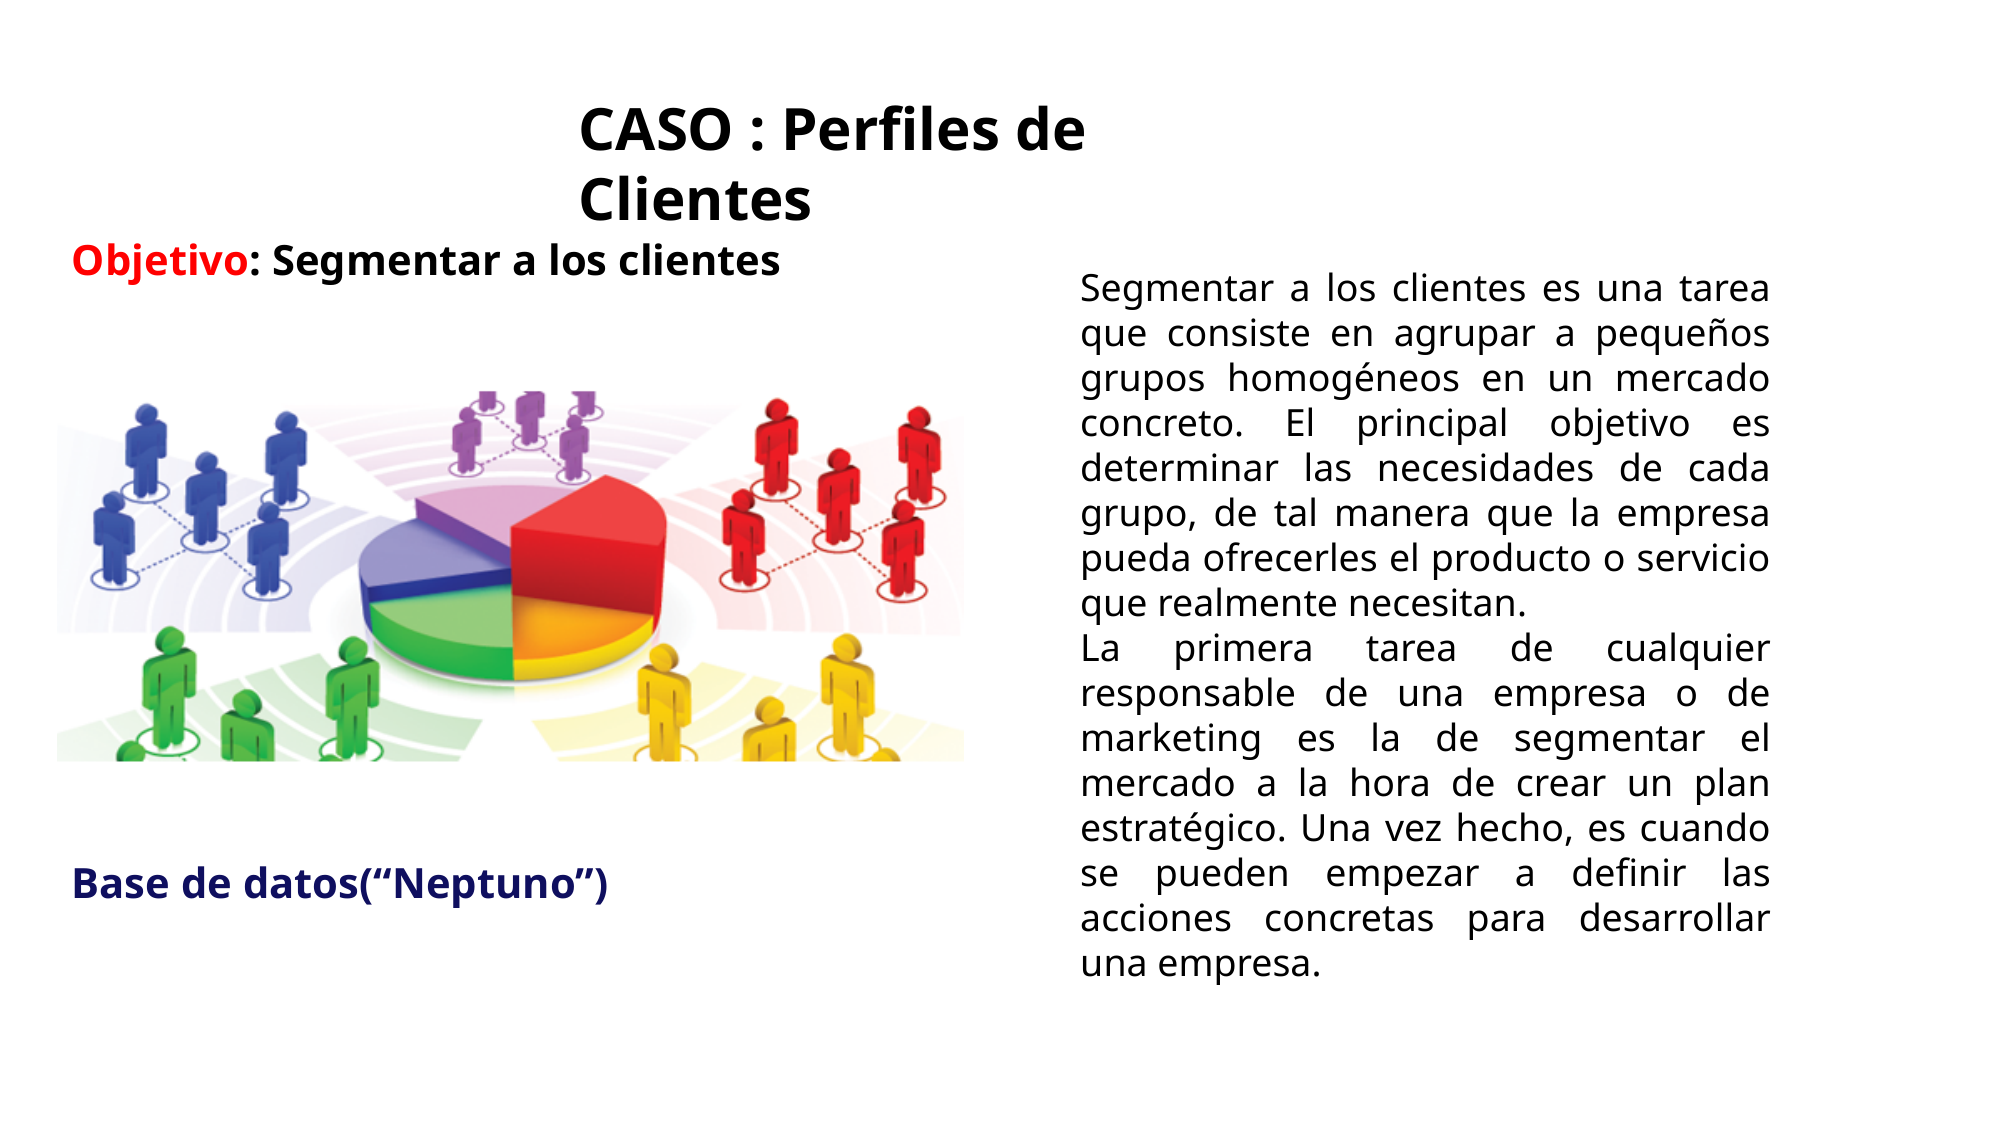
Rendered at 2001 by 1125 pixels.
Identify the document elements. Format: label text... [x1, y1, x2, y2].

text_box Objetivo: Segmentar a los clientes [57, 225, 986, 291]
text_box Base de datos(“Neptuno”) [57, 849, 1000, 964]
text_box CASO : Perfiles de Clientes [563, 84, 1285, 240]
text_box Segmentar a los clientes es una tarea que consiste en agrupar a pequeños grupos homogéneos en un mercado concreto. El principal objetivo es determinar las necesidades de cada grupo, de tal manera que la empresa pueda ofrecerles el producto o servicio que realmente necesitan. La primera tarea de cualquier responsable de una empresa o de marketing es la de segmentar el mercado a la hora de crear un plan estratégico. Una vez hecho, es cuando se pueden empezar a definir las acciones concretas para desarrollar una empresa. [1065, 257, 1787, 1037]
picture [57, 346, 964, 779]
